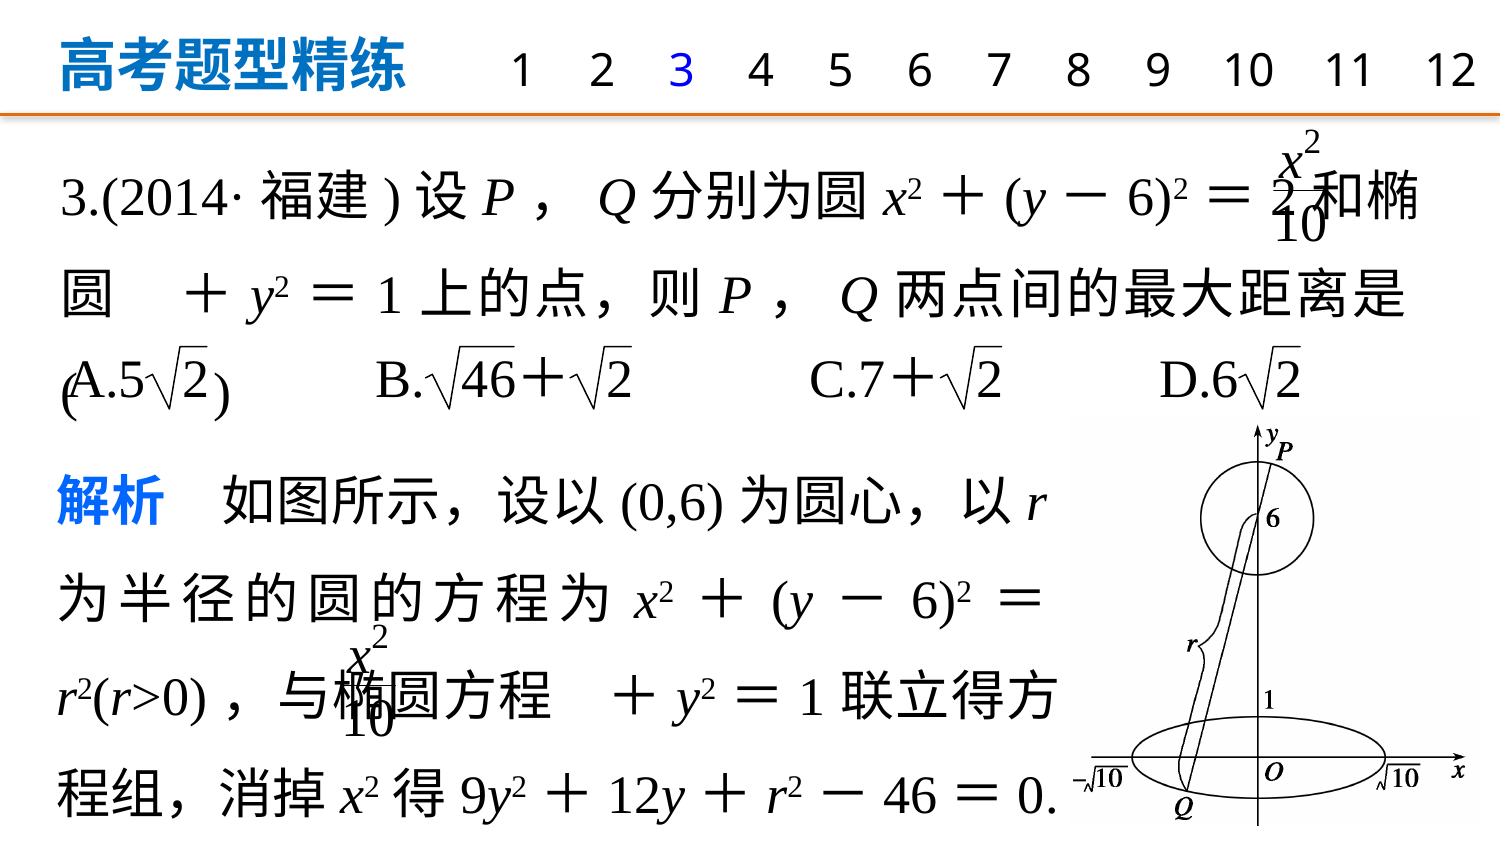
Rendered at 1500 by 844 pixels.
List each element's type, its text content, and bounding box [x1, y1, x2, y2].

text_box 4 [726, 36, 796, 106]
text_box 10 [1202, 39, 1295, 104]
text_box 解析 如图所示，设以(0,6)为圆心，以r为半径的圆的方程为x2＋(y－6)2＝r2(r>0)，与椭圆方程 ＋y2＝1联立得方程组，消掉x2得9y2＋12y＋r2－46＝0. [41, 426, 1066, 832]
text_box 5 [805, 36, 876, 106]
text_box 8 [1044, 36, 1114, 106]
text_box 1 [488, 36, 558, 106]
text_box 3.(2014·福建)设P，Q分别为圆x2＋(y－6)2＝2和椭圆 ＋y2＝1上的点，则P，Q两点间的最大距离是( ) [46, 122, 1436, 426]
text_box 11 [1304, 39, 1396, 104]
text_box 3 [646, 36, 717, 106]
text_box 7 [964, 36, 1035, 106]
text_box 12 [1405, 39, 1497, 104]
text_box 高考题型精练 [43, 20, 423, 105]
picture [1067, 414, 1479, 827]
text_box 2 [567, 36, 637, 106]
text_box 6 [885, 36, 955, 106]
text_box 9 [1123, 36, 1193, 106]
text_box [1273, 126, 1363, 270]
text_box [65, 341, 1435, 499]
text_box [340, 621, 431, 765]
